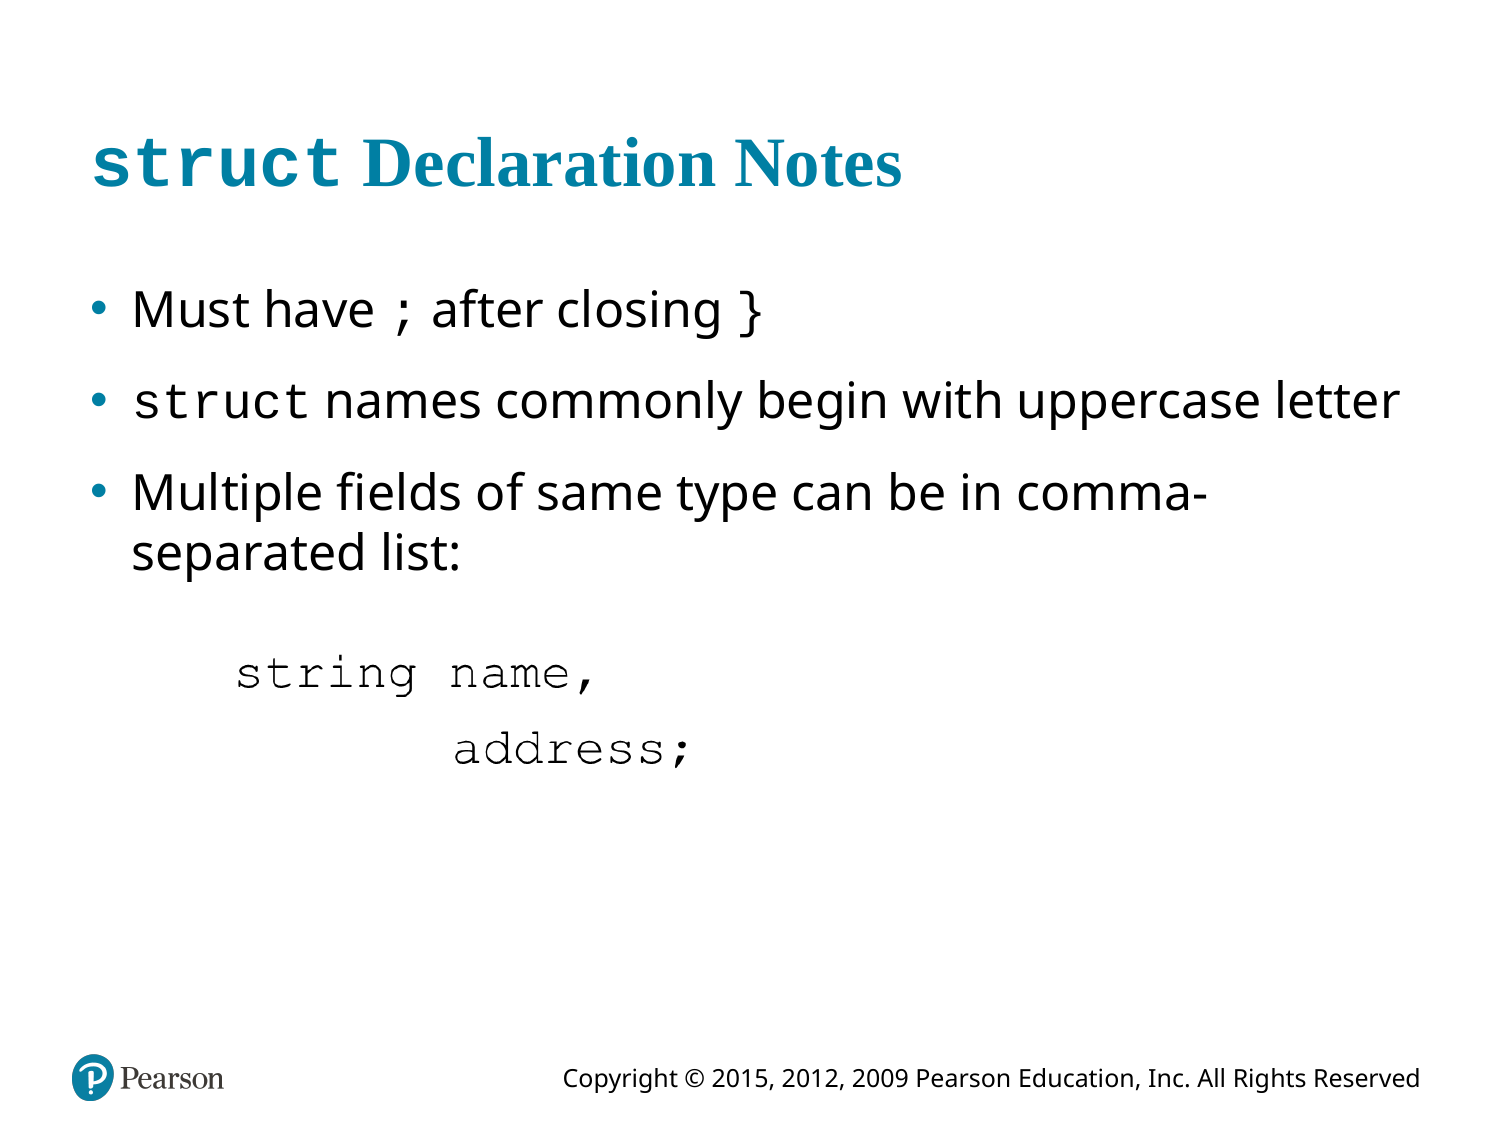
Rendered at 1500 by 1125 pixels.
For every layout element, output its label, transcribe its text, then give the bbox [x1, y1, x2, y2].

picture [72, 1087, 83, 1101]
title struct Declaration Notes [75, 0, 1425, 216]
list Must have ; after closing } struct names commonly begin with uppercase letter Multiple fields of same type can be in comma-separated list: [75, 262, 1425, 931]
picture [202, 624, 728, 809]
picture [80, 1063, 106, 1088]
picture [98, 1054, 224, 1101]
picture [72, 1054, 88, 1070]
